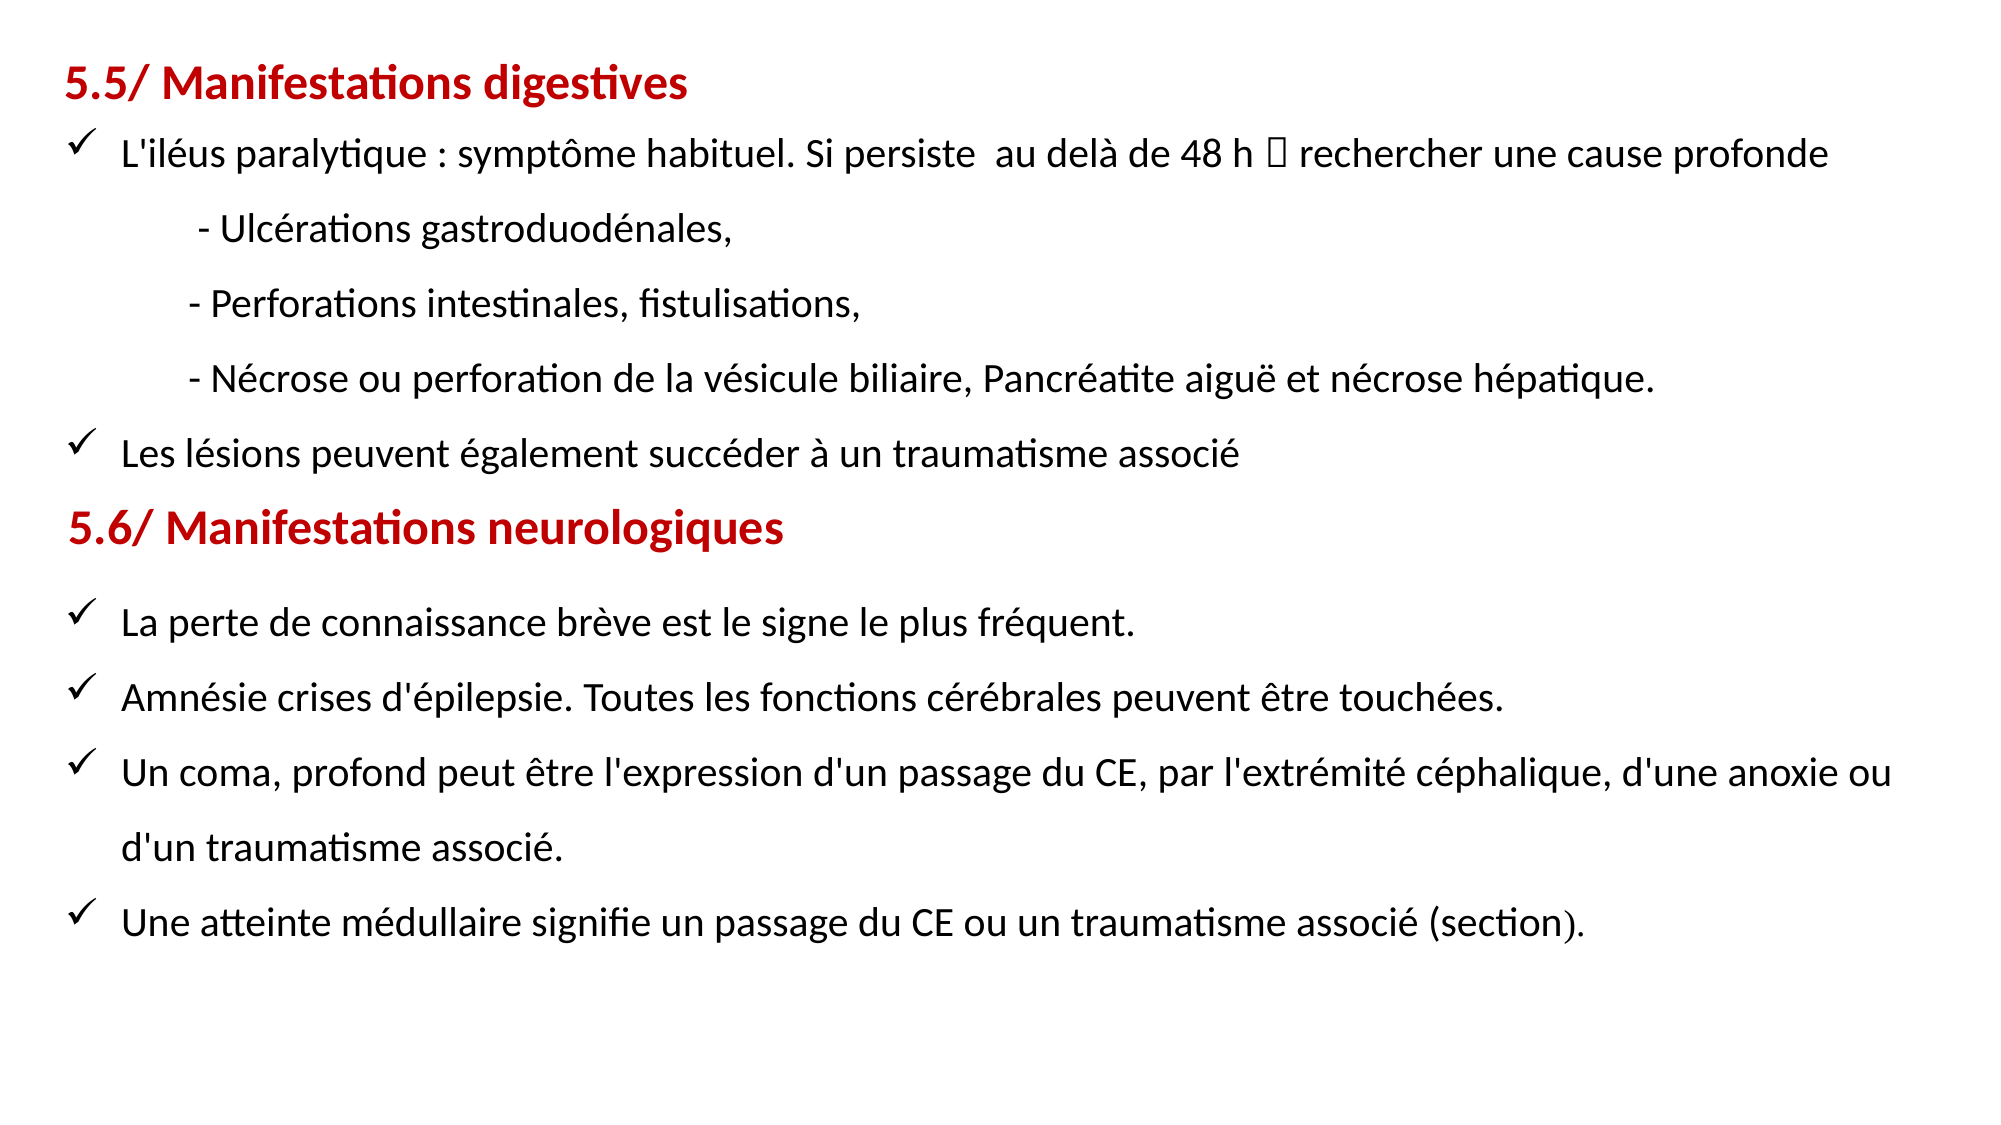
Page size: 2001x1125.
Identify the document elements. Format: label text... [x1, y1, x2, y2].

text_box 5.5/ Manifestations digestives [50, 42, 1050, 118]
text_box 5.6/ Manifestations neurologiques [53, 486, 800, 562]
text_box L'iléus paralytique : symptôme habituel. Si persiste au delà de 48 h  rechercher une cause profonde - Ulcérations gastroduodénales, - Perforations intestinales, fistulisations, - Nécrose ou perforation de la vésicule biliaire, Pancréatite aiguë et nécrose hépatique. Les lésions peuvent également succéder à un traumatisme associé [50, 118, 1967, 484]
text_box La perte de connaissance brève est le signe le plus fréquent. Amnésie crises d'épilepsie. Toutes les fonctions cérébrales peuvent être touchées. Un coma, profond peut être l'expression d'un passage du CE, par l'extrémité céphalique, d'une anoxie ou d'un traumatisme associé. Une atteinte médullaire signifie un passage du CE ou un traumatisme associé (section). [50, 562, 1920, 953]
